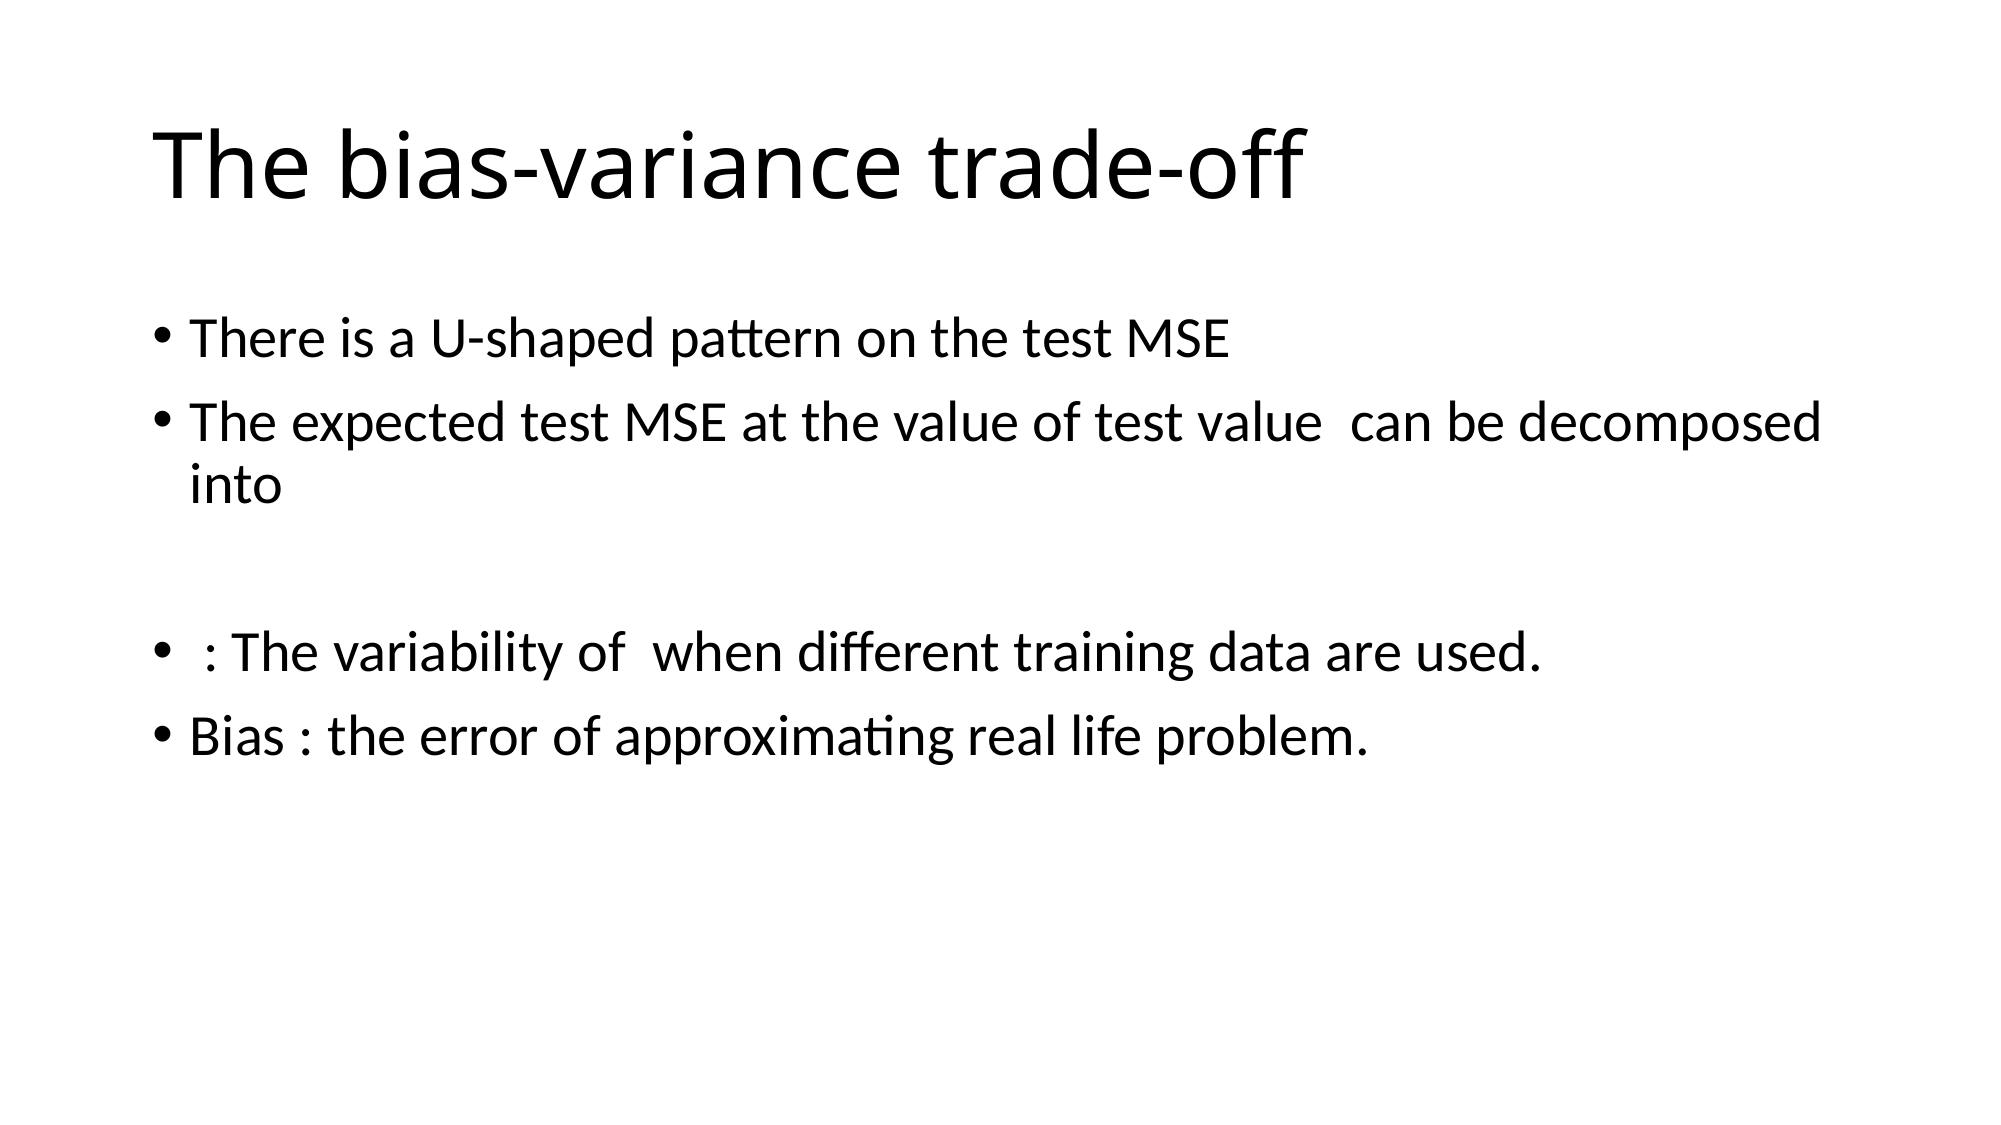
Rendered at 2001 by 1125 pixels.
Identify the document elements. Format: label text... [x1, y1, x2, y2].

title The bias-variance trade-off [137, 59, 1863, 278]
